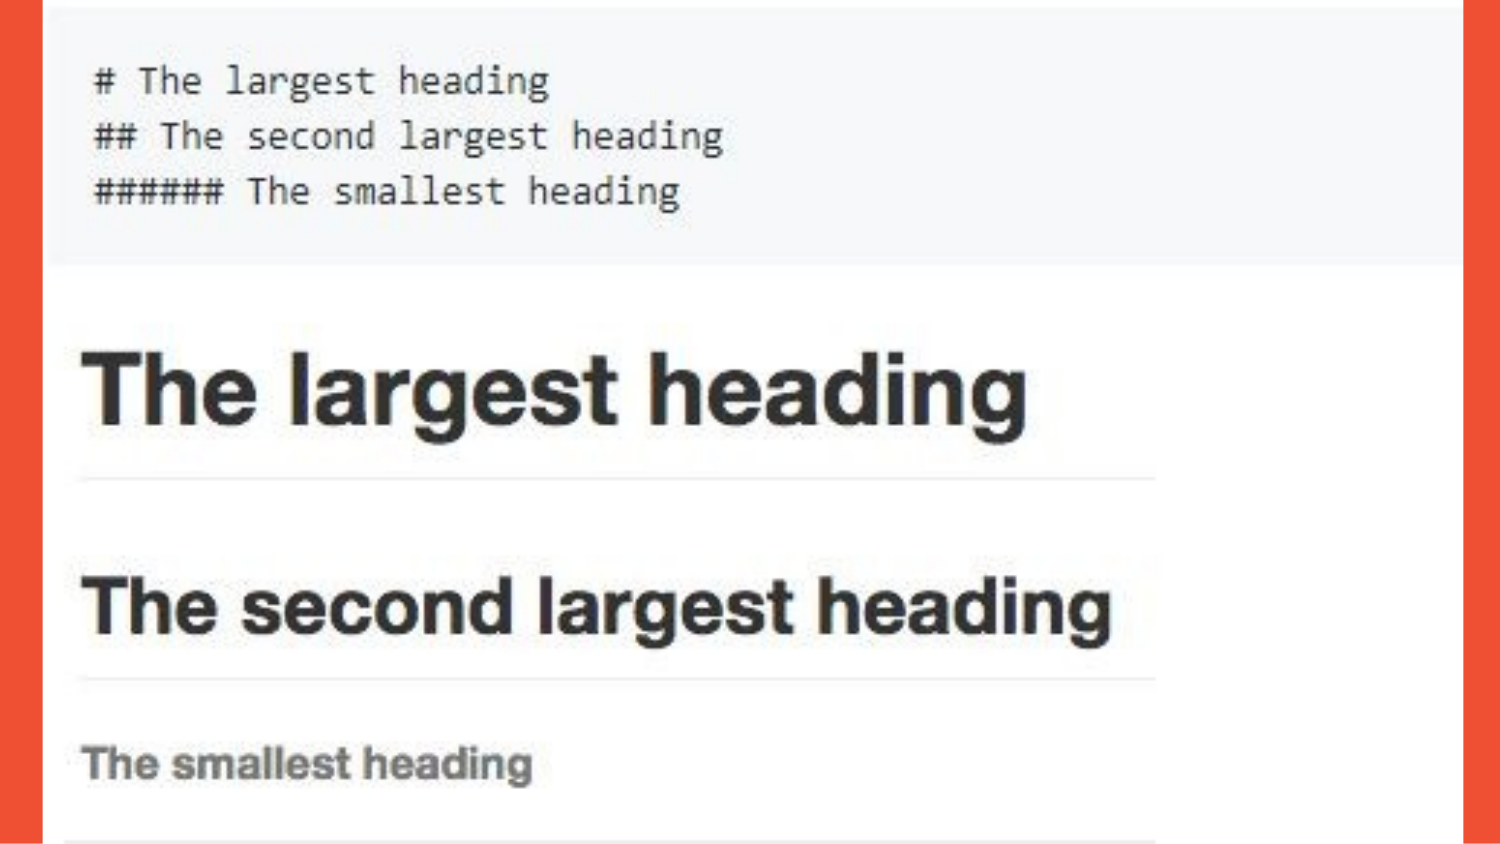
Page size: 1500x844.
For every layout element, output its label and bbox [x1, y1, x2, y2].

text_box [1464, 0, 1500, 844]
text_box [42, 0, 1464, 844]
text_box [0, 0, 42, 844]
